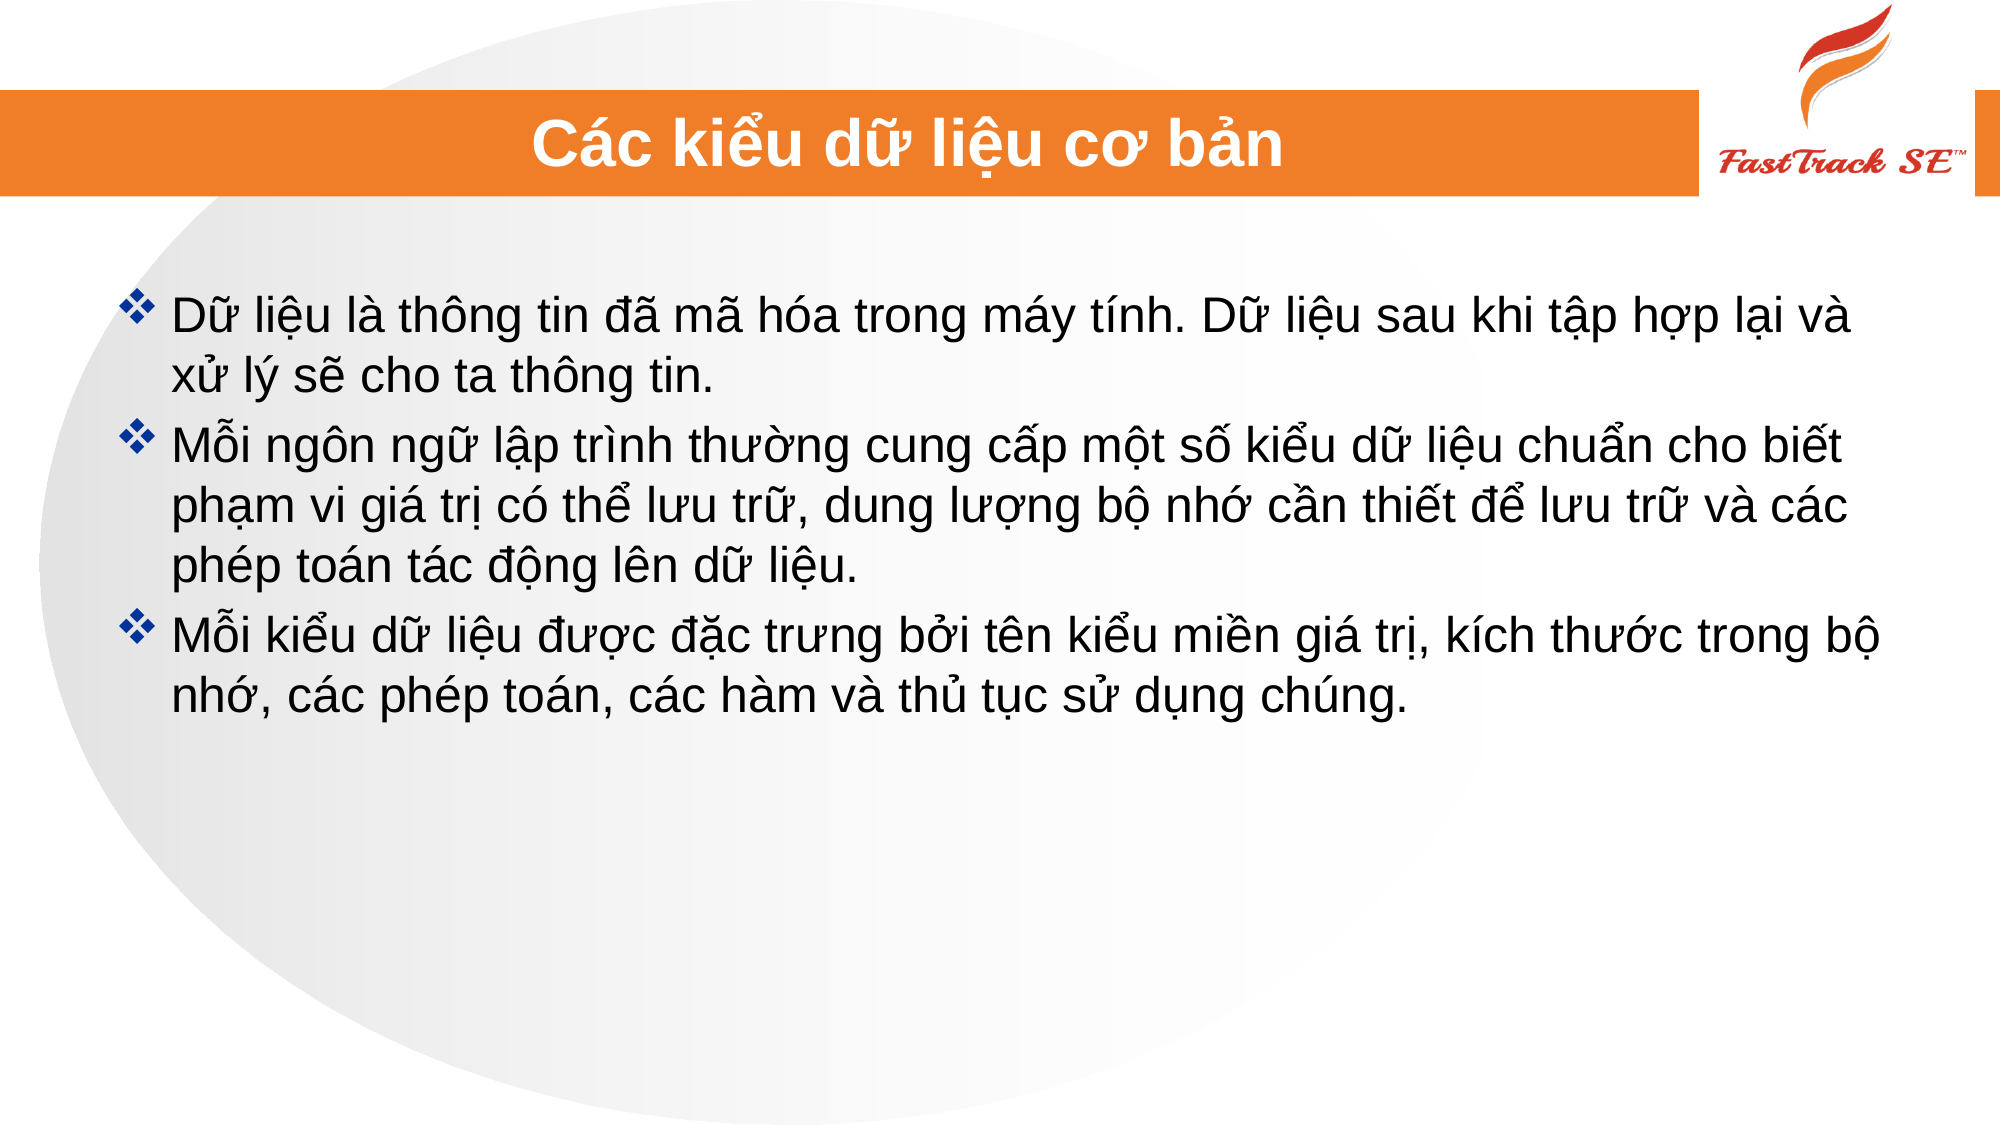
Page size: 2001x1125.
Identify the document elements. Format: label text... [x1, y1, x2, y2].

list Dữ liệu là thông tin đã mã hóa trong máy tính. Dữ liệu sau khi tập hợp lại và xử lý sẽ cho ta thông tin. Mỗi ngôn ngữ lập trình thường cung cấp một số kiểu dữ liệu chuẩn cho biết phạm vi giá trị có thể lưu trữ, dung lượng bộ nhớ cần thiết để lưu trữ và các phép toán tác động lên dữ liệu. Mỗi kiểu dữ liệu được đặc trưng bởi tên kiểu miền giá trị, kích thước trong bộ nhớ, các phép toán, các hàm và thủ tục sử dụng chúng. [99, 275, 1909, 1038]
title Các kiểu dữ liệu cơ bản [249, 99, 1567, 180]
picture [1700, 0, 1975, 192]
